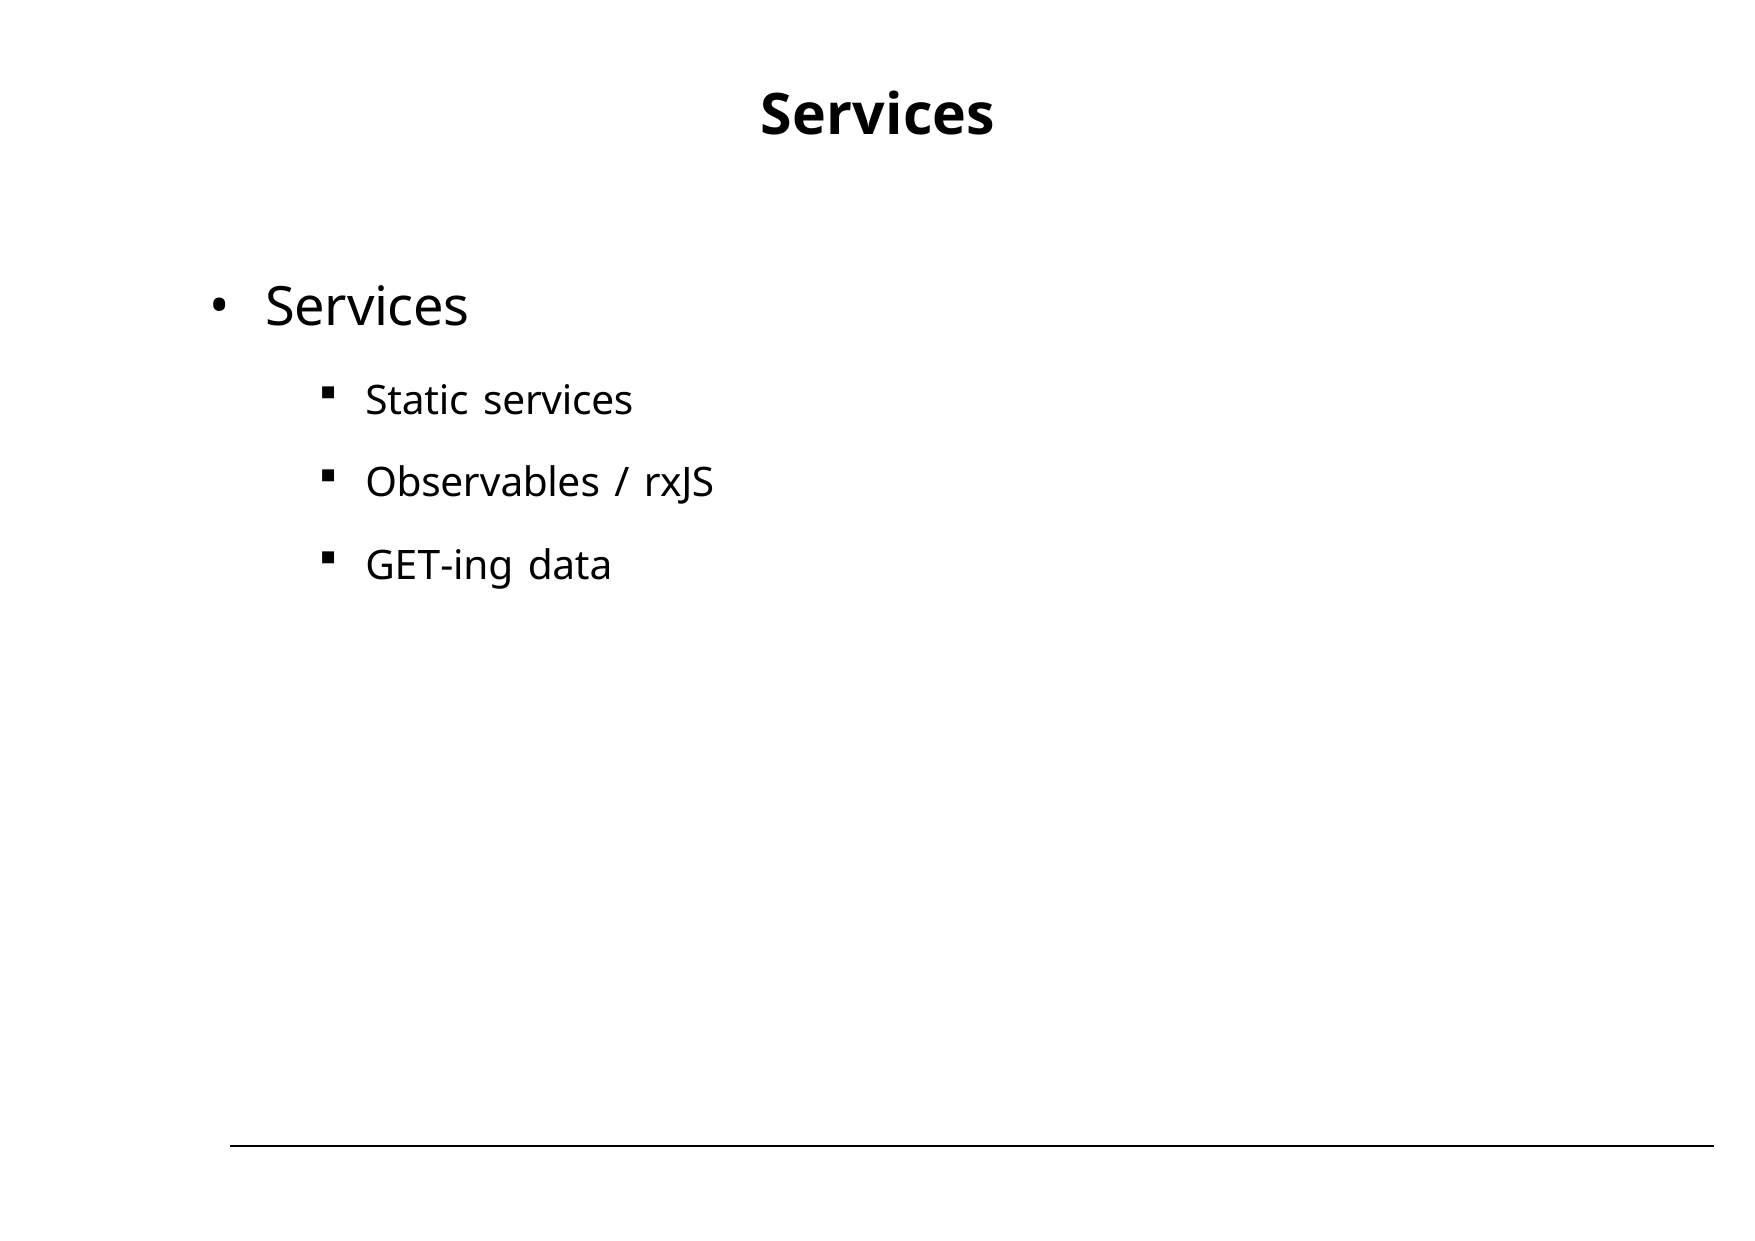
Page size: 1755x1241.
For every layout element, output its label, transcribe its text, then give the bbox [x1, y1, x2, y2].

text_box Services Static services Observables / rxJS GET-ing data [207, 271, 751, 588]
title Services [207, 77, 1547, 285]
